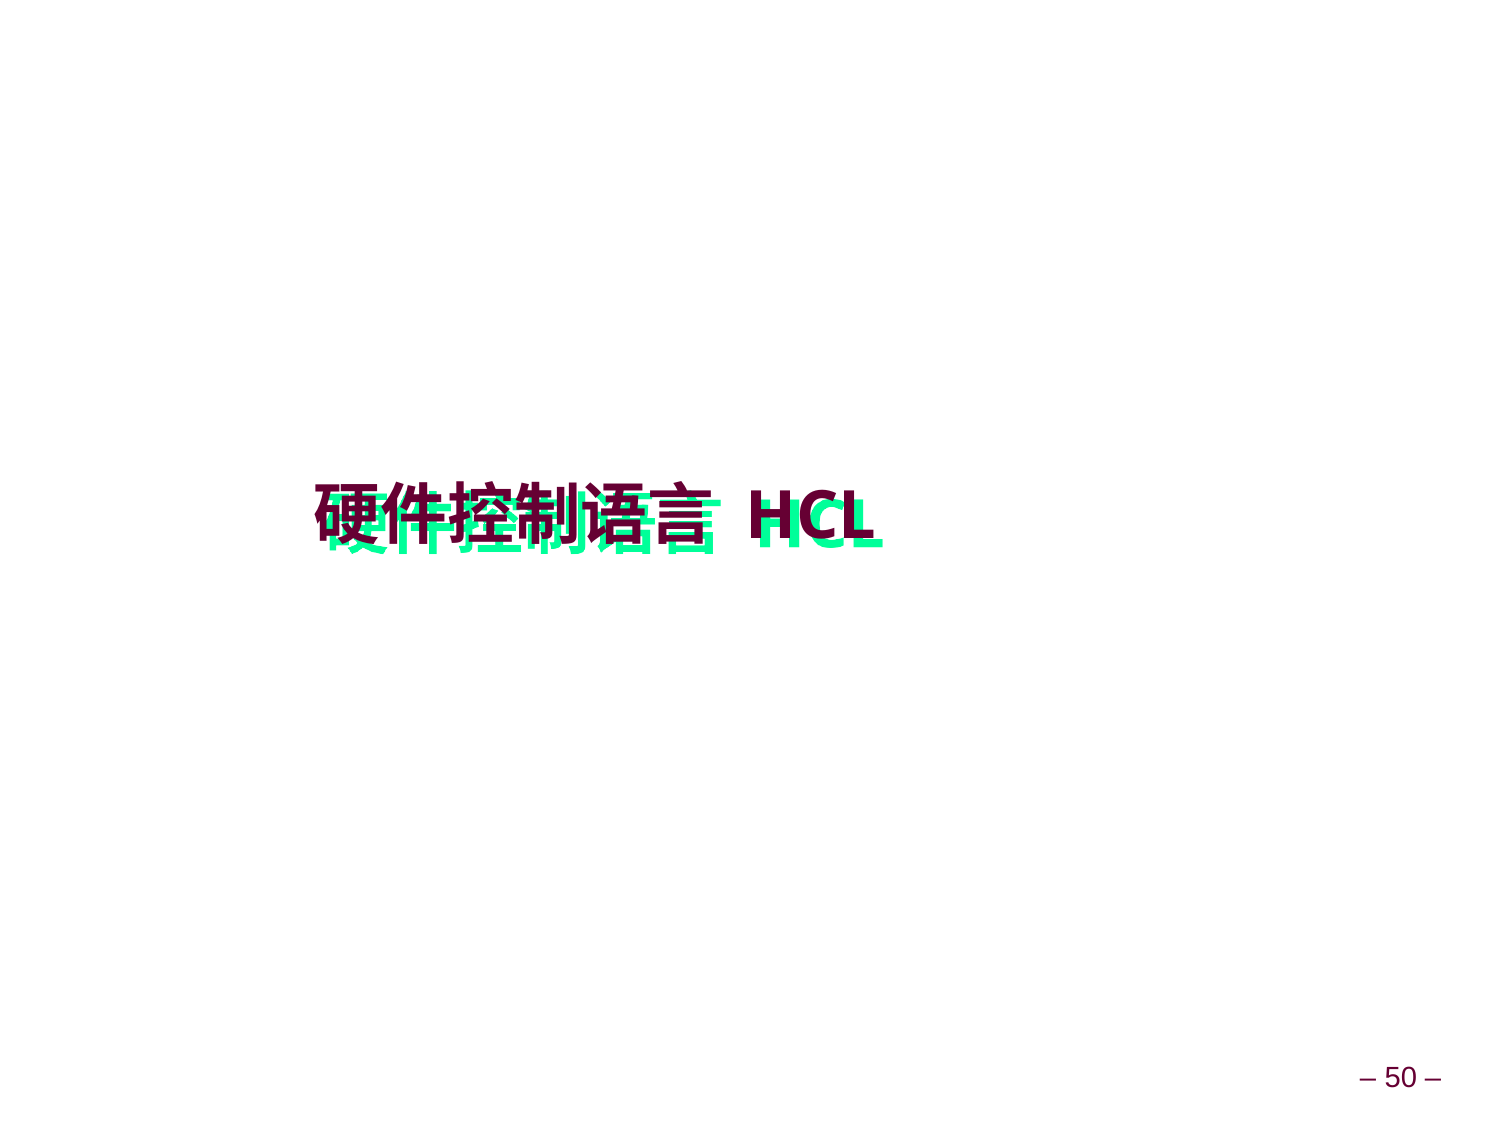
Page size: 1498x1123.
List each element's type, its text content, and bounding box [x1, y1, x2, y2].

title 硬件控制语言 HCL [298, 423, 1498, 612]
